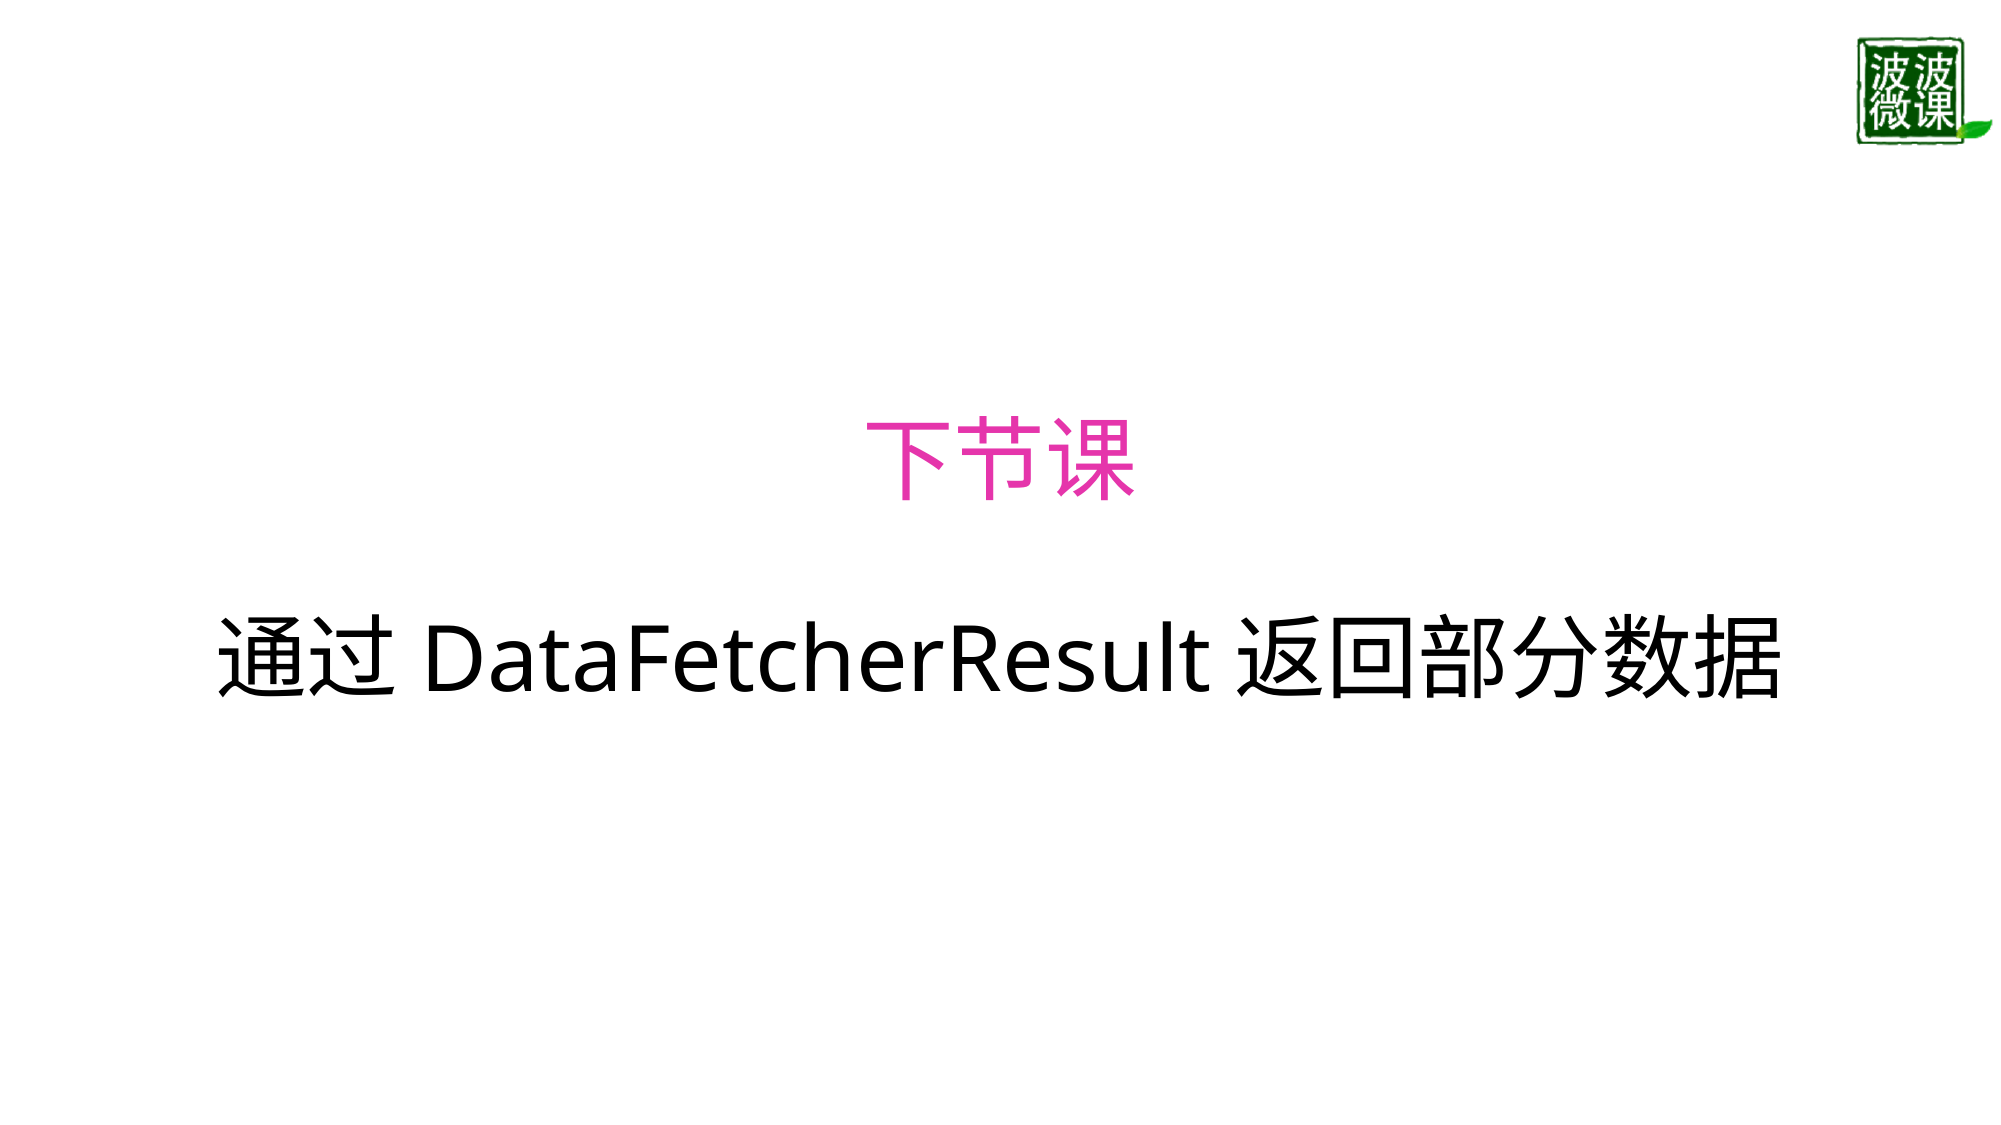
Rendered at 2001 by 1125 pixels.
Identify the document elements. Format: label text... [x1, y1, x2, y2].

picture [1854, 22, 1993, 161]
title 下节课 通过DataFetcherResult返回部分数据 [158, 358, 1842, 767]
